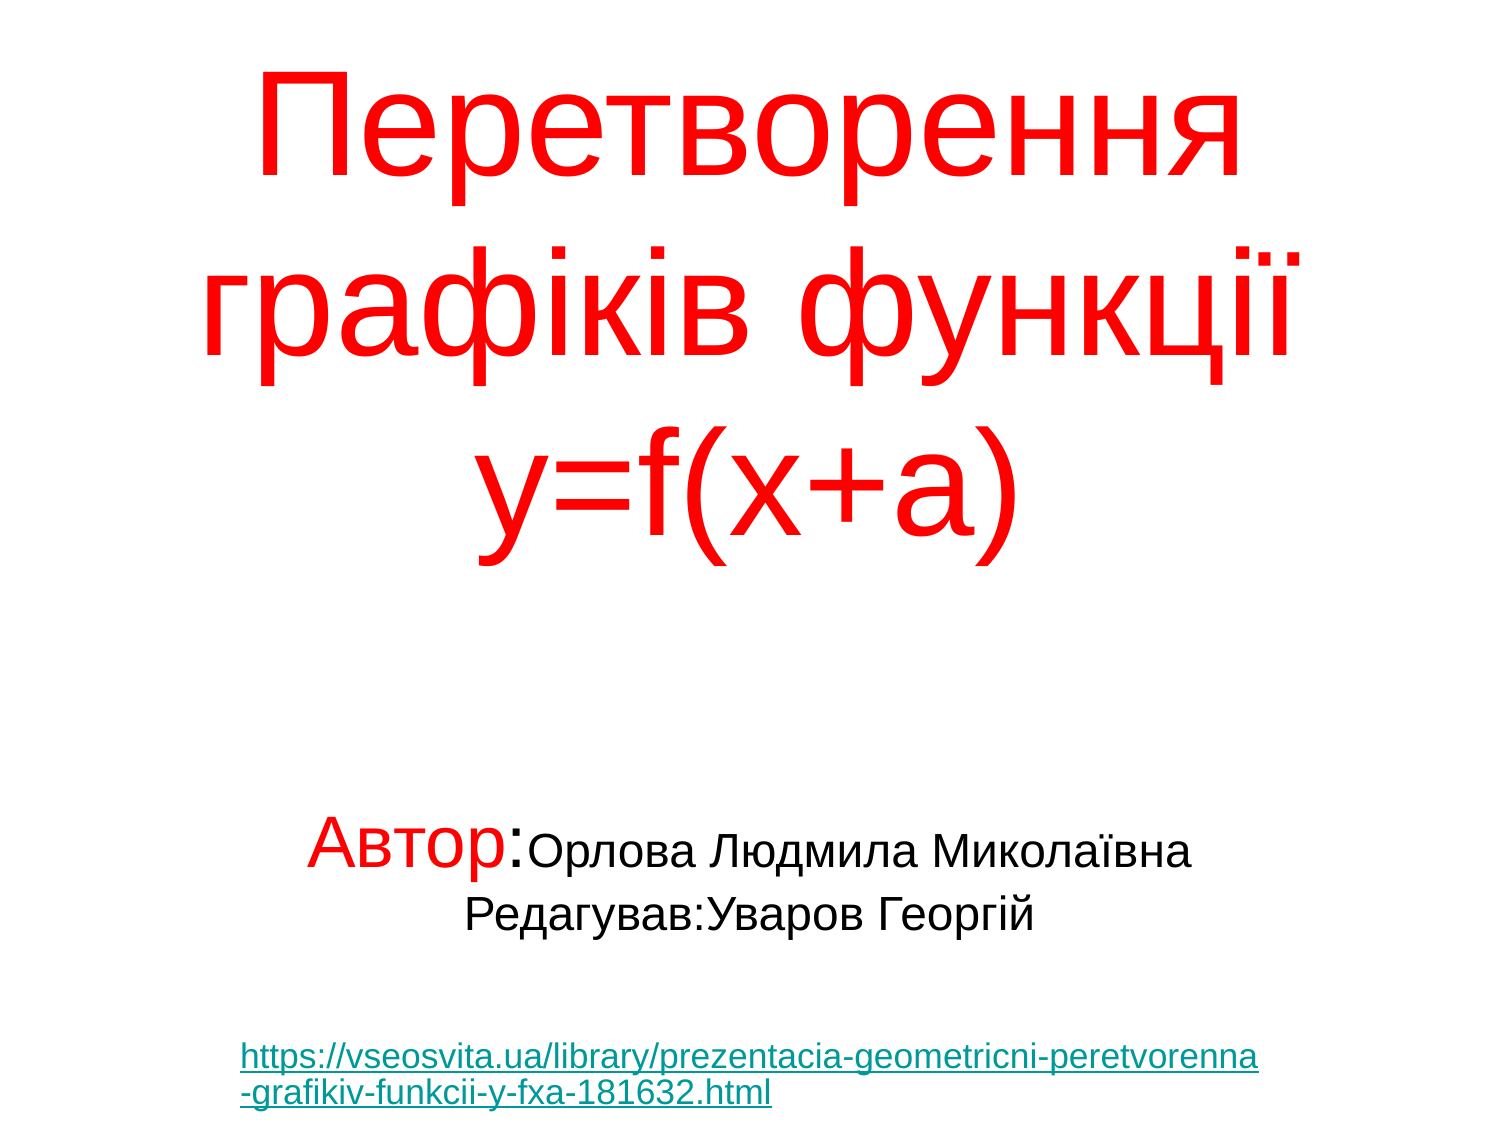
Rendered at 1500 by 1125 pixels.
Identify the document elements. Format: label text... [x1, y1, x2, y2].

subtitle Автор:Орлова Людмила Миколаївна Редагував:Уваров Георгій https://vseosvita.ua/library/prezentacia-geometricni-peretvorenna-grafikiv-funkcii-y-fxa-181632.html [225, 787, 1275, 1075]
title Перетворення графіків функції y=f(x+a) [112, 174, 1388, 417]
